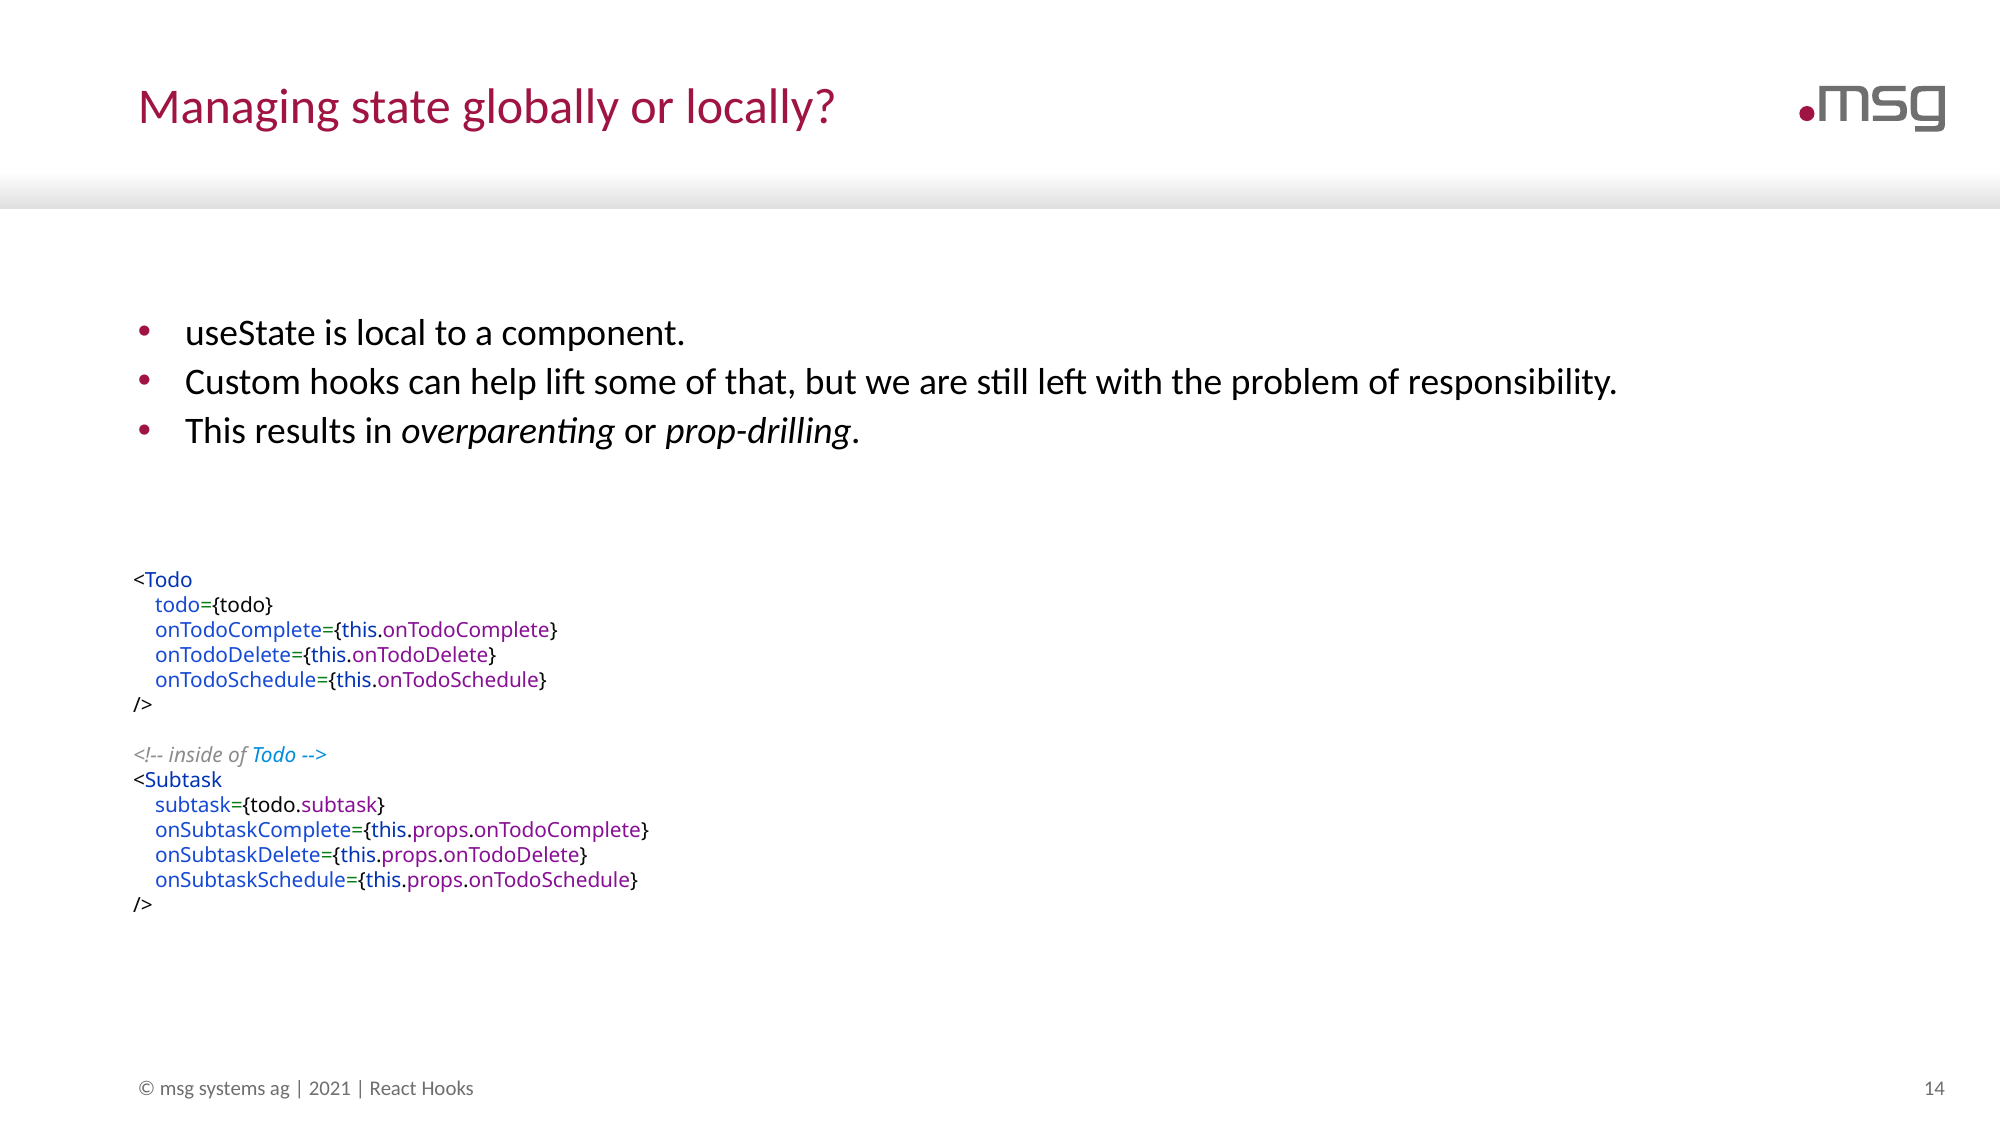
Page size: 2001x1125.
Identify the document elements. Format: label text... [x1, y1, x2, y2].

title Managing state globally or locally? [138, 80, 1733, 209]
text_box <Todo todo={todo} onTodoComplete={this.onTodoComplete} onTodoDelete={this.onTodoDelete} onTodoSchedule={this.onTodoSchedule} /> <!-- inside of Todo --> <Subtask subtask={todo.subtask} onSubtaskComplete={this.props.onTodoComplete} onSubtaskDelete={this.props.onTodoDelete} onSubtaskSchedule={this.props.onTodoSchedule} /> [118, 559, 1287, 925]
footer © msg systems ag | 2021 | React Hooks [138, 1071, 1338, 1104]
slide_number 14 [1862, 1071, 1945, 1104]
list useState is local to a component. Custom hooks can help lift some of that, but we are still left with the problem of responsibility. This results in overparenting or prop-drilling. [138, 303, 1863, 1035]
